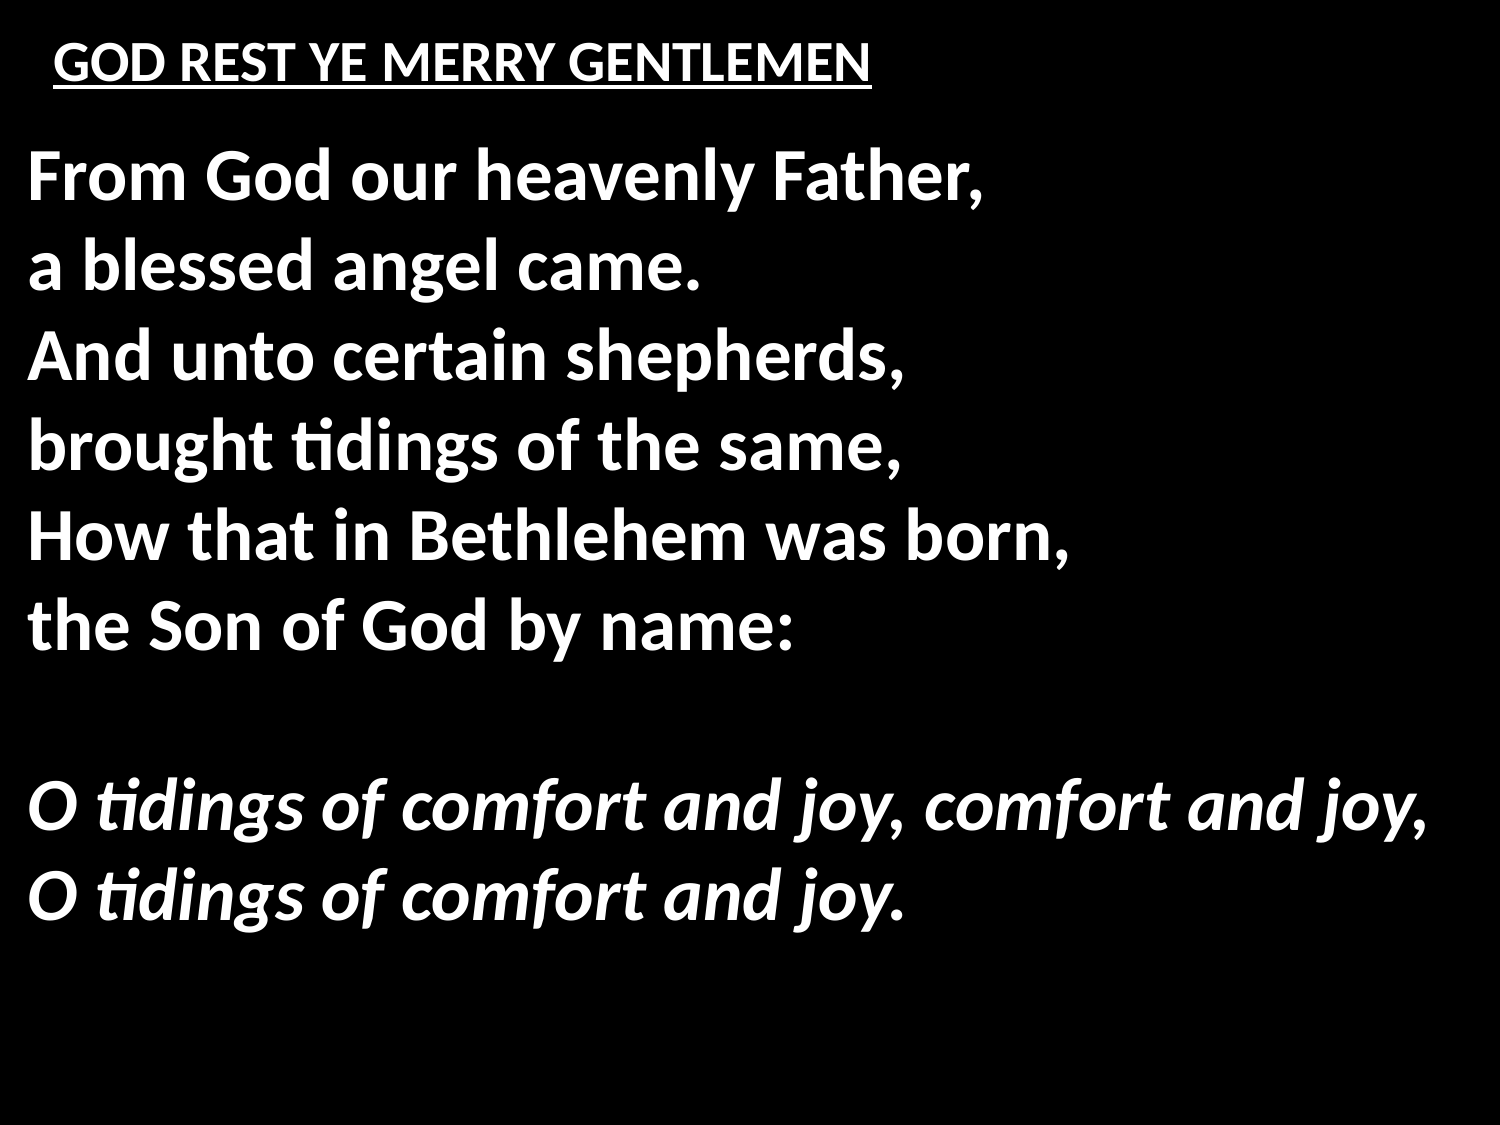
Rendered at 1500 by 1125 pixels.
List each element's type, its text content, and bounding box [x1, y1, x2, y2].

title GOD REST YE MERRY GENTLEMEN [10, 0, 1490, 117]
list From God our heavenly Father, a blessed angel came. And unto certain shepherds, brought tidings of the same, How that in Bethlehem was born, the Son of God by name: O tidings of comfort and joy, comfort and joy, O tidings of comfort and joy. [8, 125, 1489, 1116]
